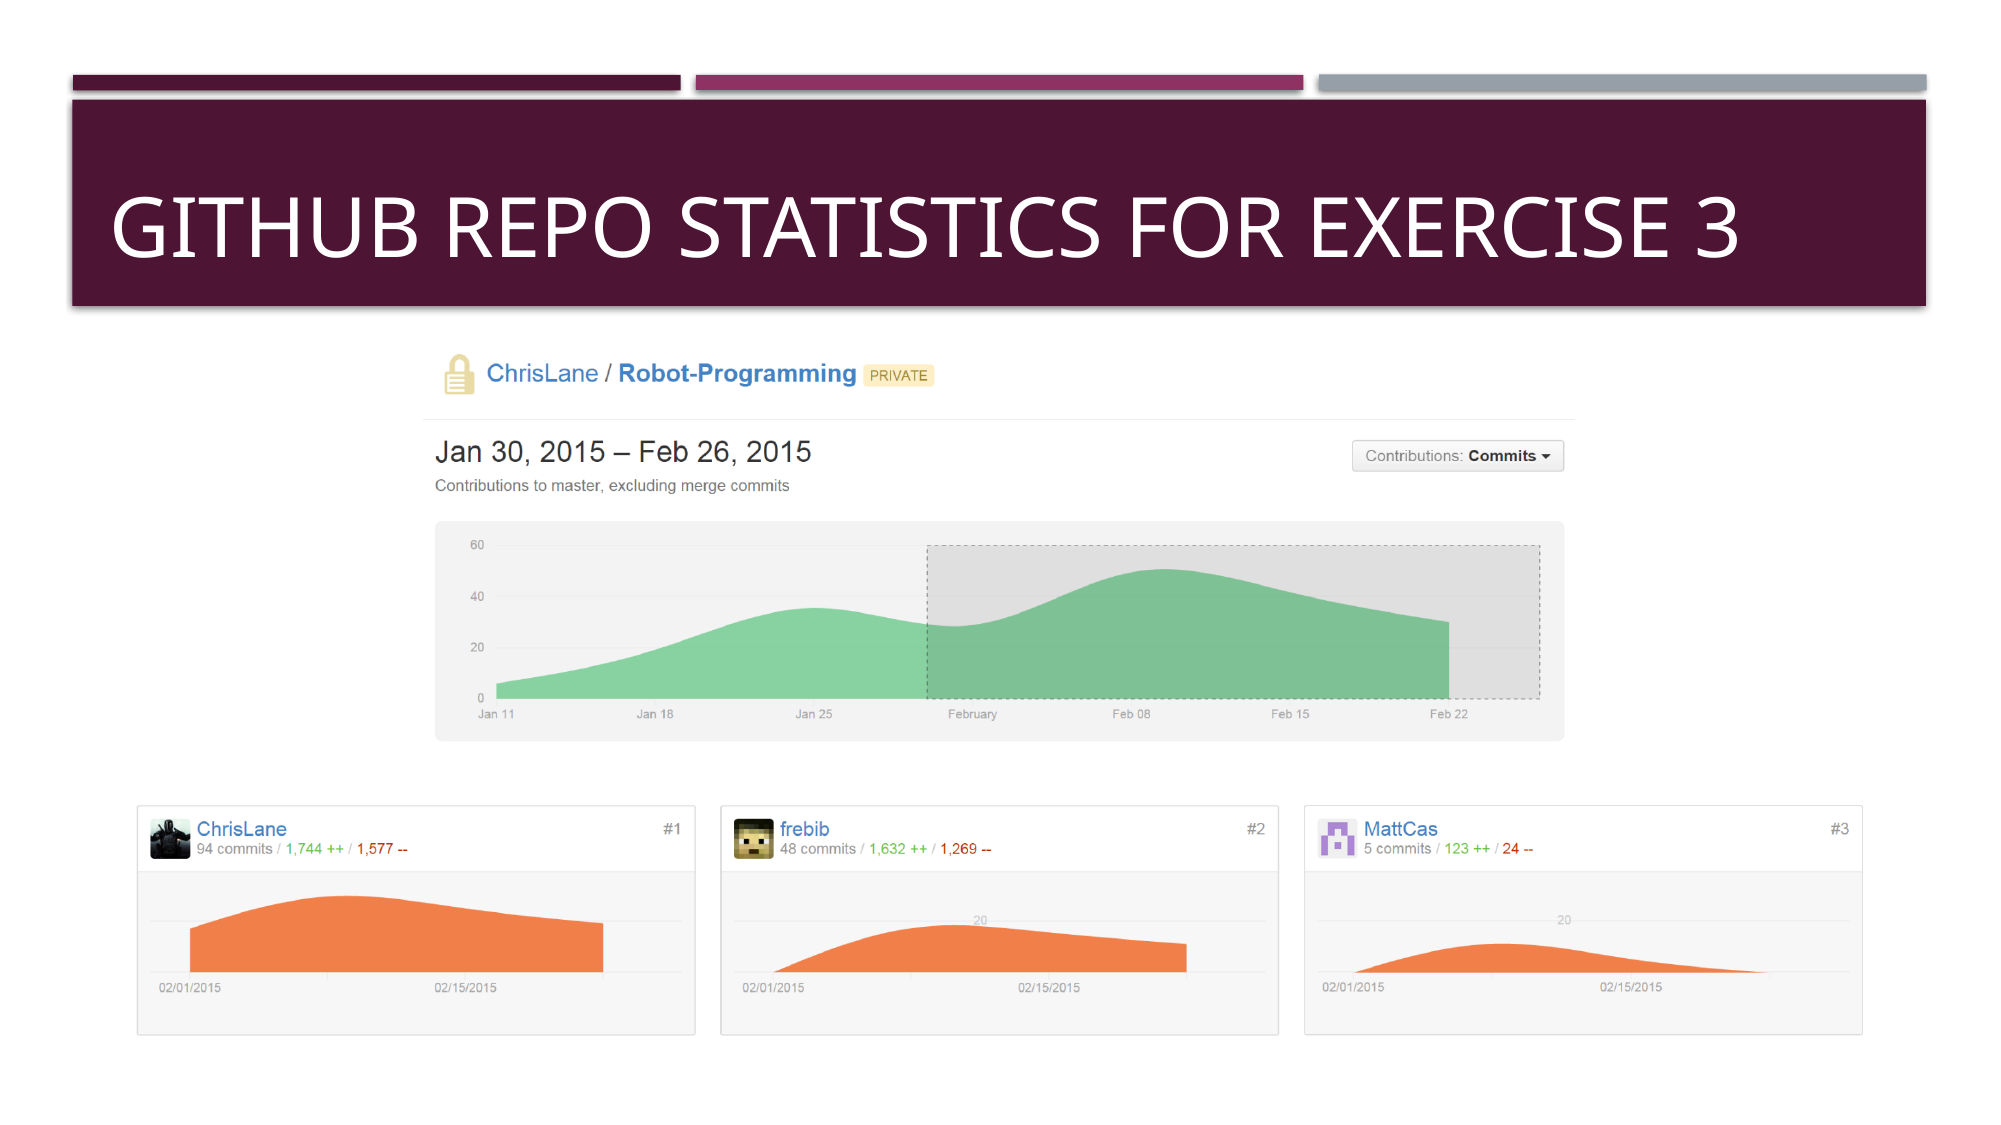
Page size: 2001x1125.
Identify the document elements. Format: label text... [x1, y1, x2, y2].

title GitHub Repo Statistics for Exercise 3 [94, 119, 1904, 282]
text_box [125, 342, 1873, 1045]
picture [1292, 792, 1875, 1047]
